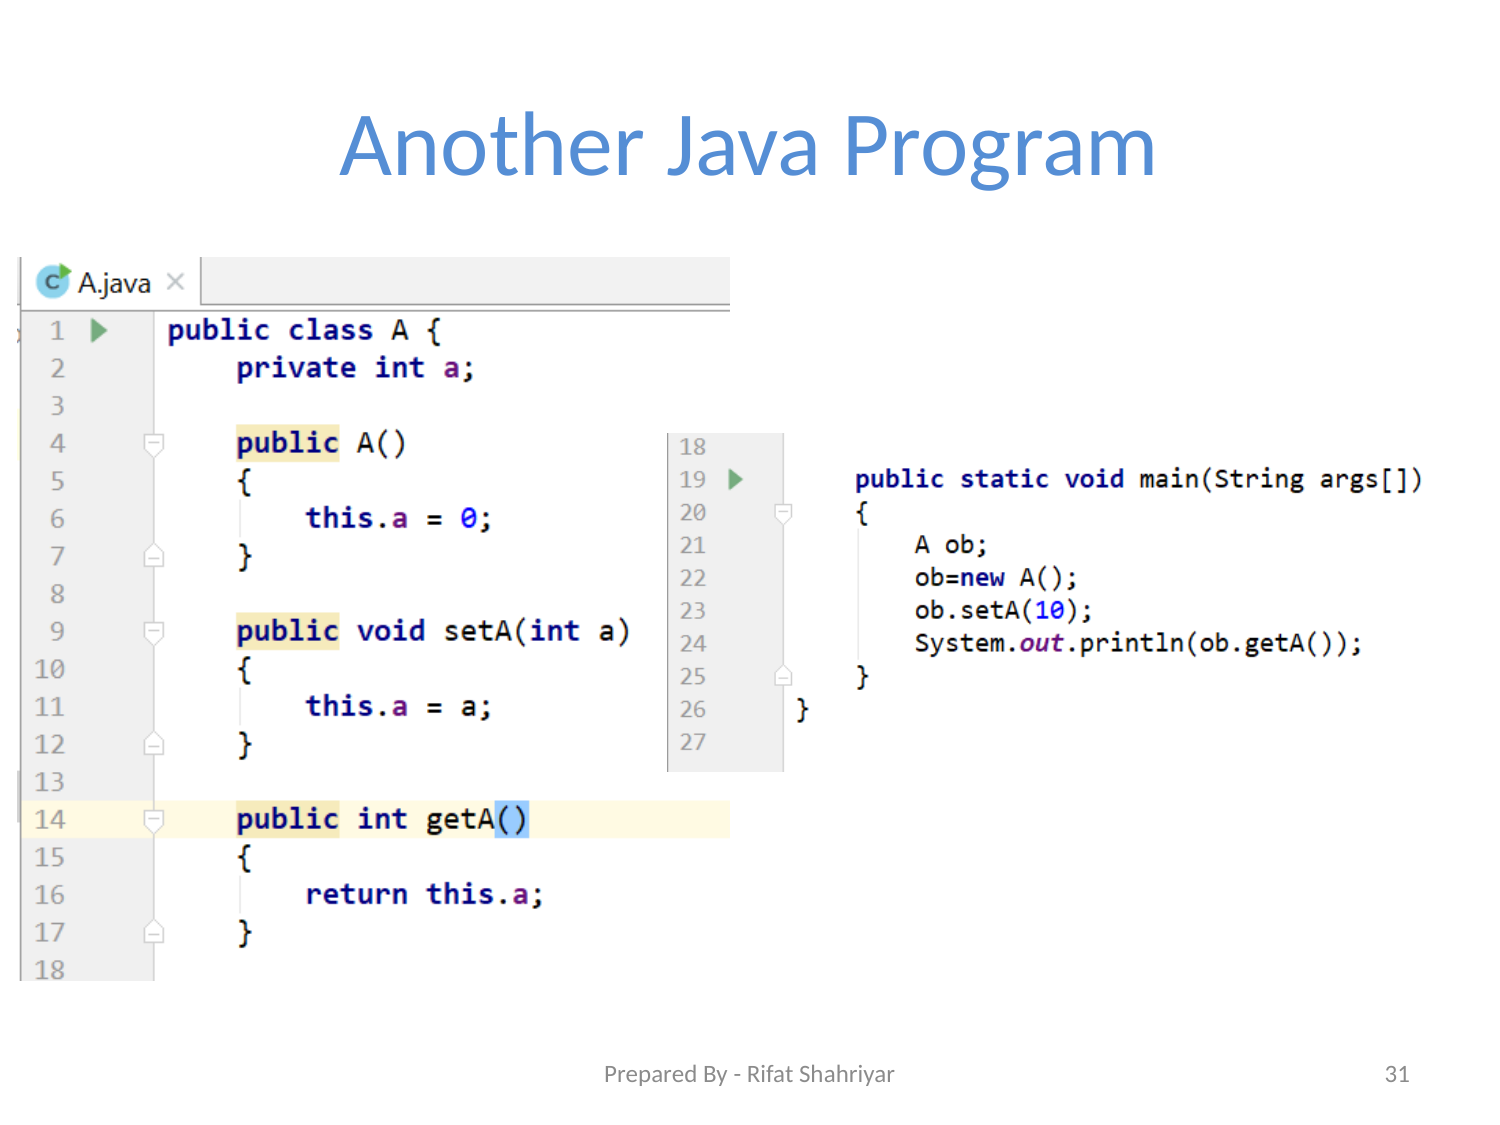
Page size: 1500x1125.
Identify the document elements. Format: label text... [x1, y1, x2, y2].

footer Prepared By - Rifat Shahriyar [512, 1042, 988, 1103]
title Another Java Program [75, 45, 1425, 233]
slide_number 31 [1074, 1042, 1425, 1103]
picture [17, 257, 1483, 981]
